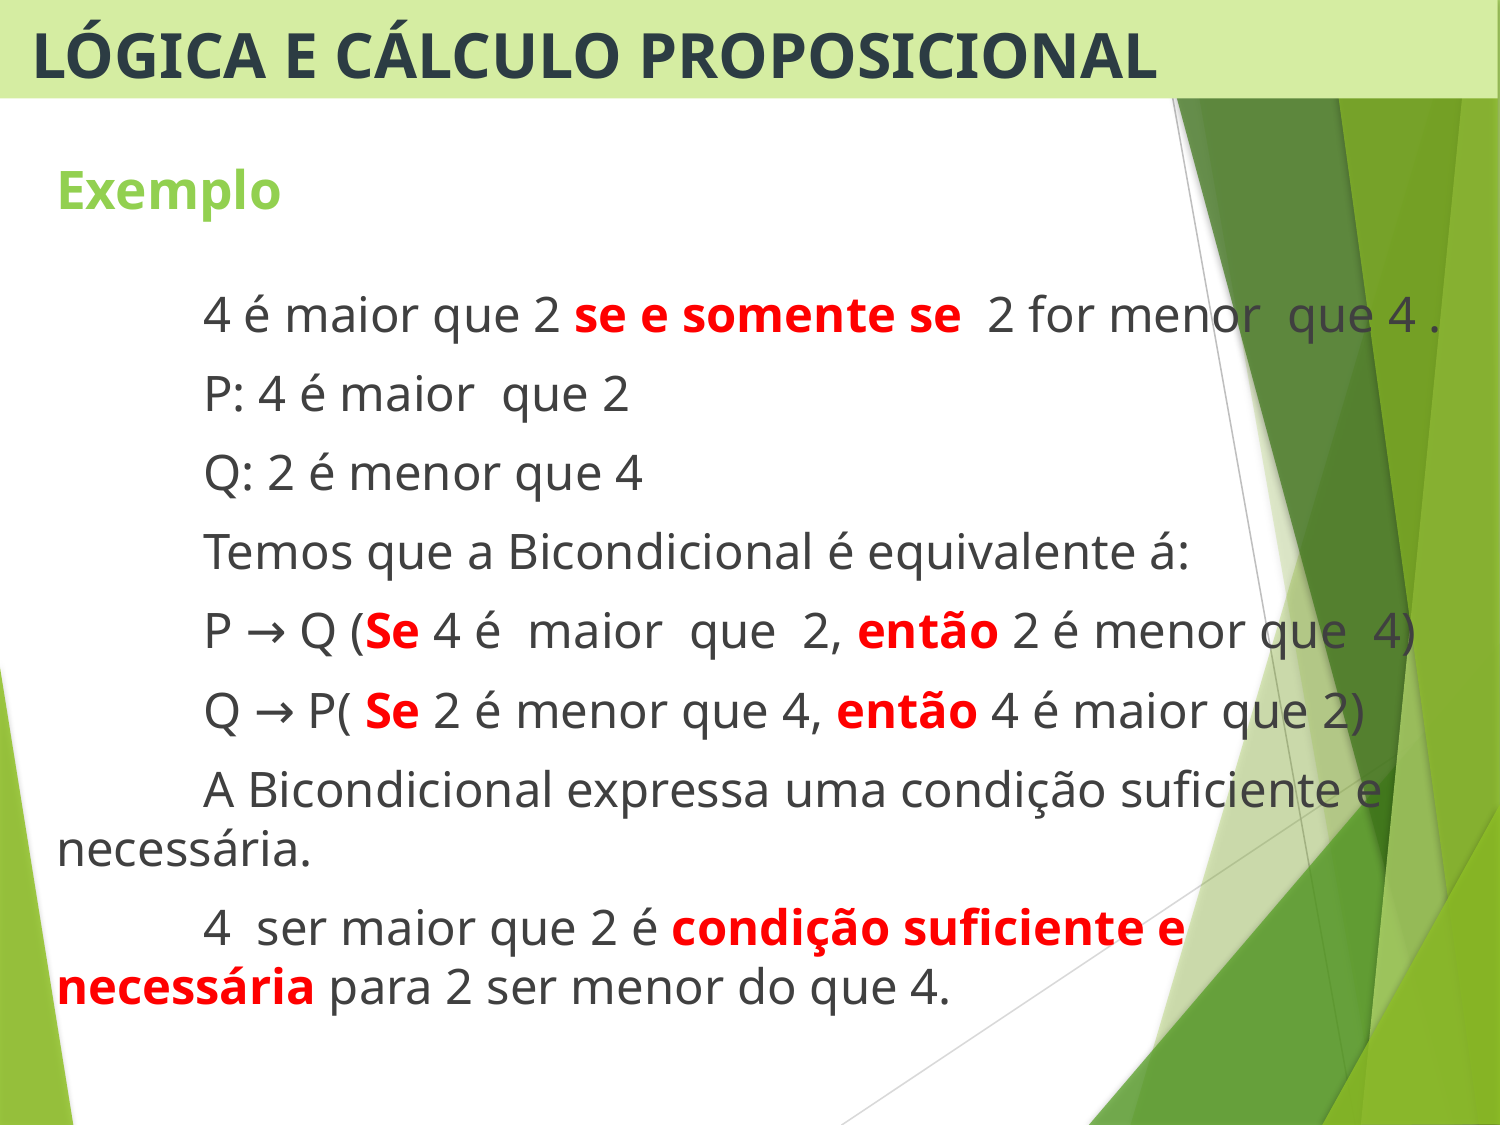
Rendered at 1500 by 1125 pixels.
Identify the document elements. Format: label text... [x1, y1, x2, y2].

text_box Lógica e Cálculo Proposicional [0, 0, 1498, 99]
list Exemplo 4 é maior que 2 se e somente se 2 for menor que 4 . P: 4 é maior que 2 Q: 2 é menor que 4 Temos que a Bicondicional é equivalente á: P → Q (Se 4 é maior que 2, então 2 é menor que 4) Q → P( Se 2 é menor que 4, então 4 é maior que 2) A Bicondicional expressa uma condição suficiente e necessária. 4 ser maior que 2 é condição suficiente e necessária para 2 ser menor do que 4. [41, 149, 1459, 1079]
